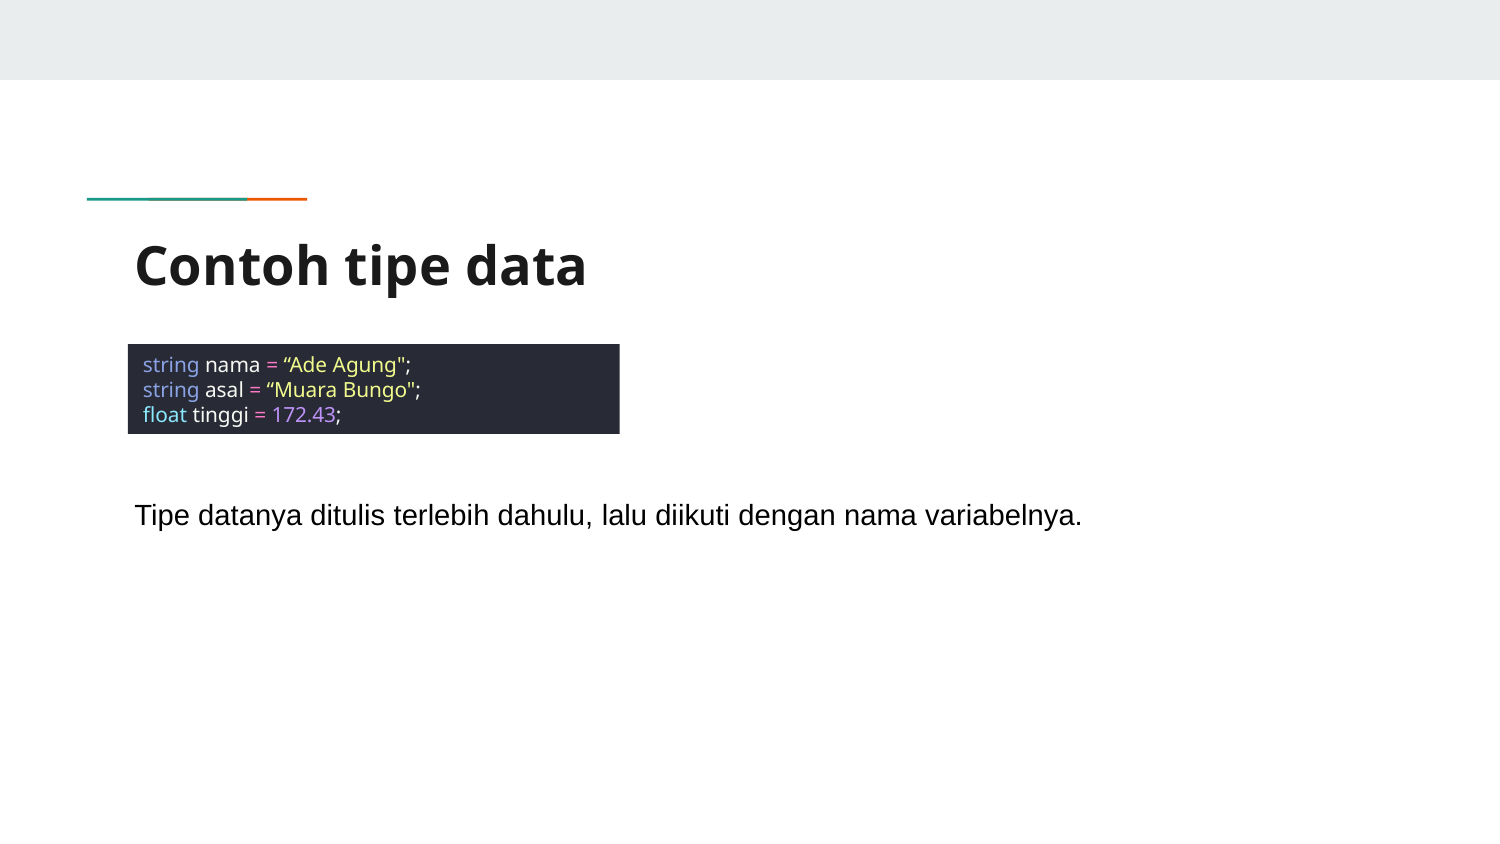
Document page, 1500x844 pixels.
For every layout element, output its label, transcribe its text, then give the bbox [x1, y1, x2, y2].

title Contoh tipe data [119, 216, 1381, 305]
text_box Tipe datanya ditulis terlebih dahulu, lalu diikuti dengan nama variabelnya. [119, 489, 1381, 539]
text_box string nama = “Ade Agung"; string asal = “Muara Bungo"; float tinggi = 172.43; [127, 344, 620, 434]
